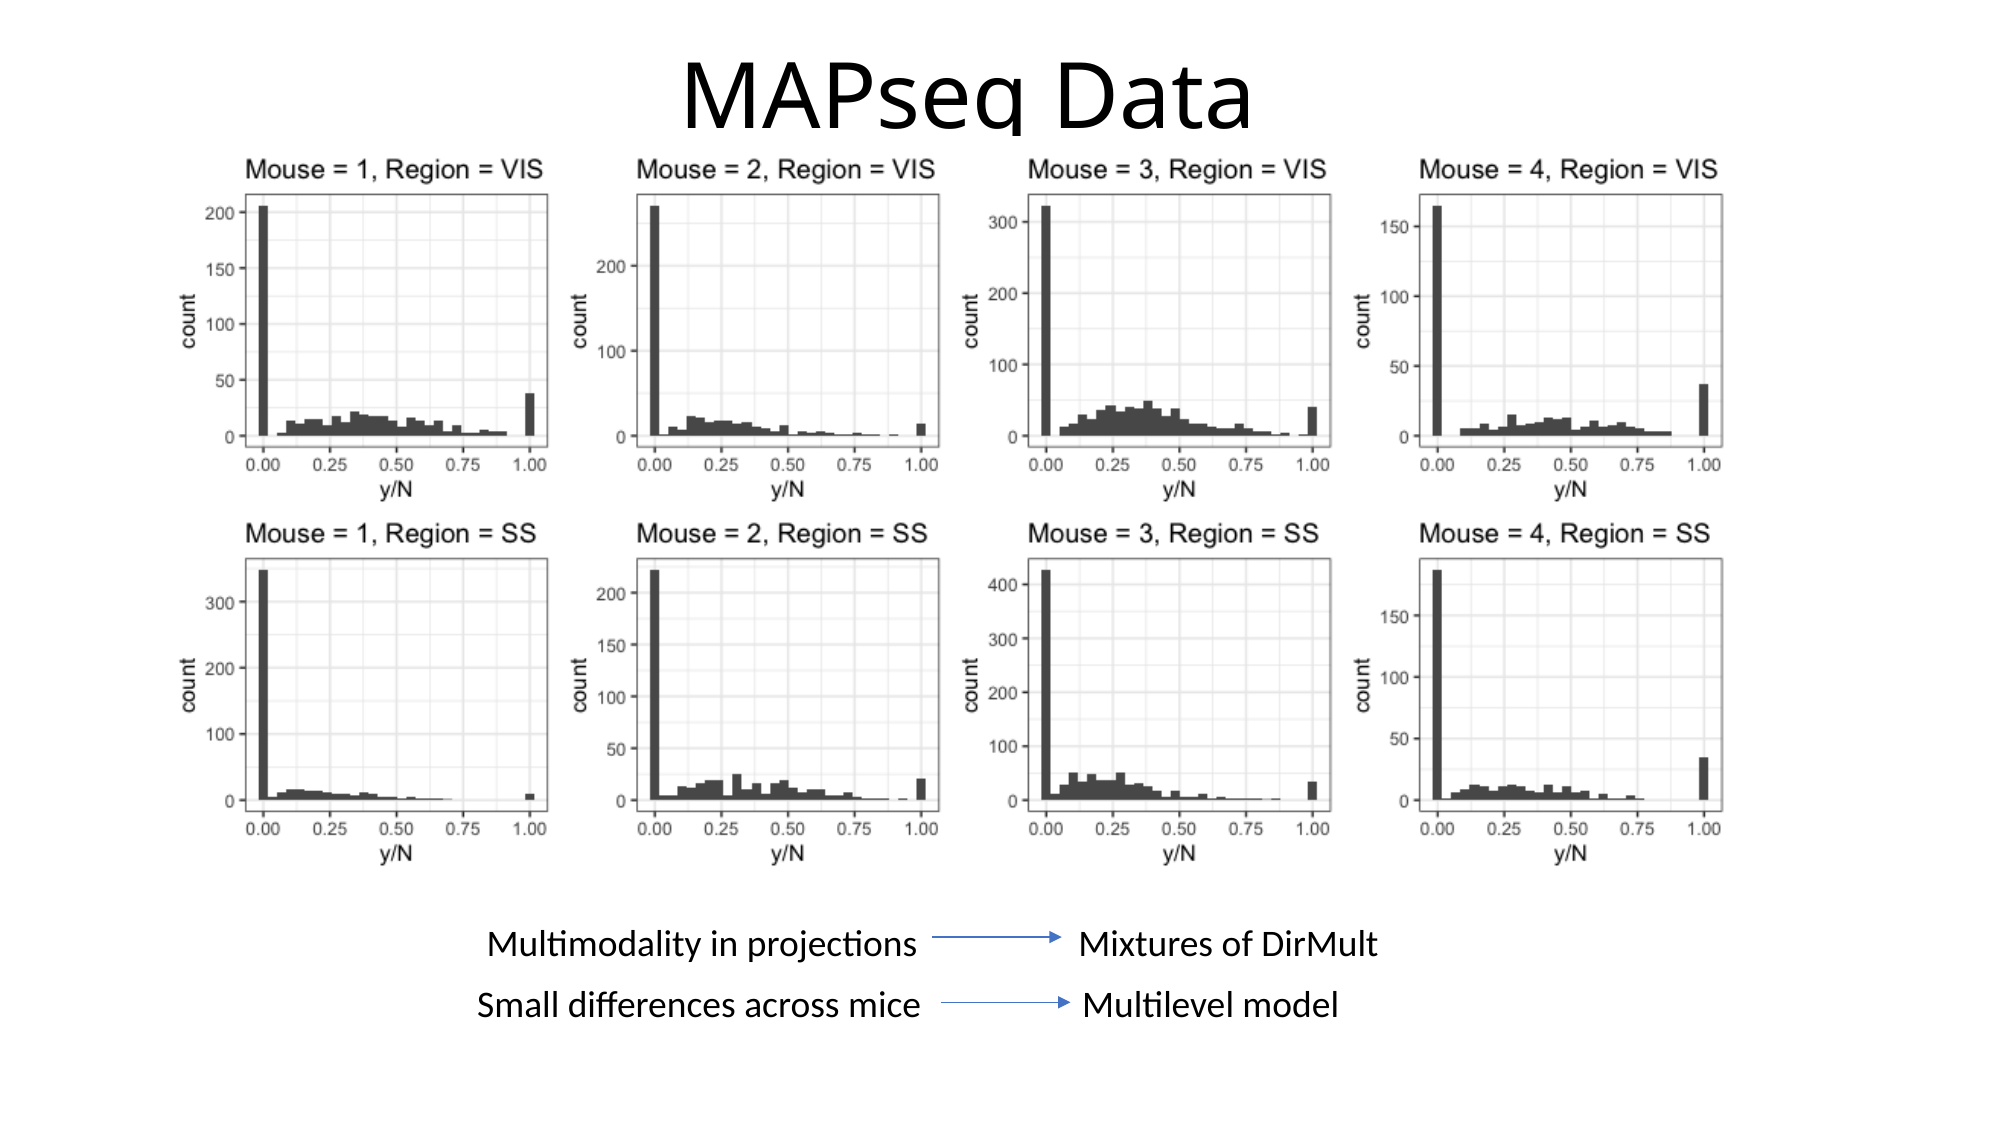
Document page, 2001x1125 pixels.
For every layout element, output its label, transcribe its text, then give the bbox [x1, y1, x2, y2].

text_box Small differences across mice Multilevel model [462, 972, 1498, 1033]
text_box Multimodality in projections Mixtures of DirMult [471, 911, 1507, 972]
picture [157, 136, 1745, 887]
title MAPseq Data [117, 26, 1843, 171]
